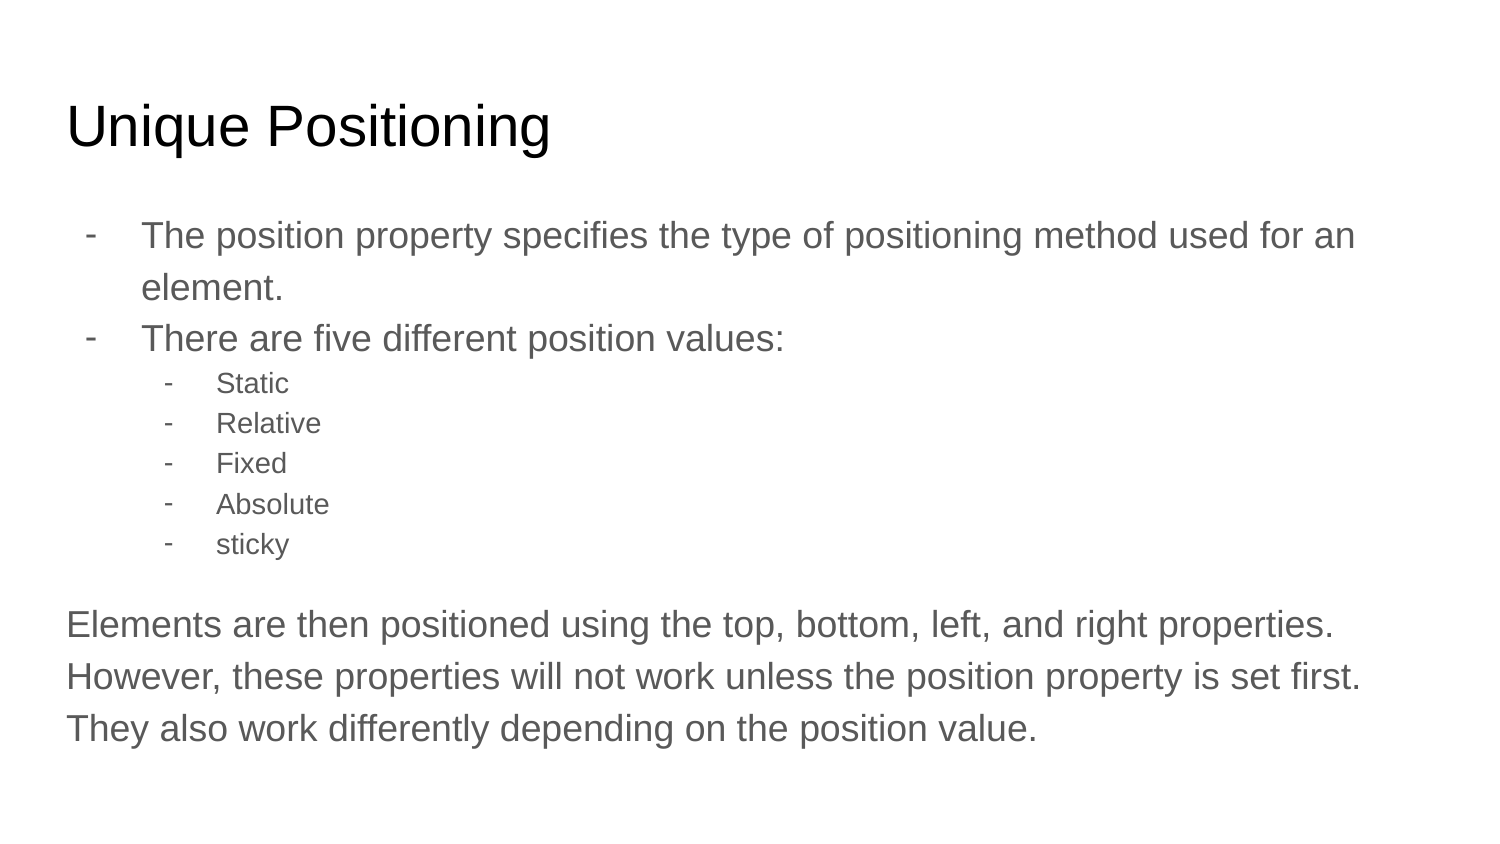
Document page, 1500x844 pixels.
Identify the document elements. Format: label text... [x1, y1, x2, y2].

list The position property specifies the type of positioning method used for an element. There are five different position values: Static Relative Fixed Absolute sticky Elements are then positioned using the top, bottom, left, and right properties. However, these properties will not work unless the position property is set first. They also work differently depending on the position value. [51, 189, 1449, 750]
title Unique Positioning [51, 72, 1449, 167]
